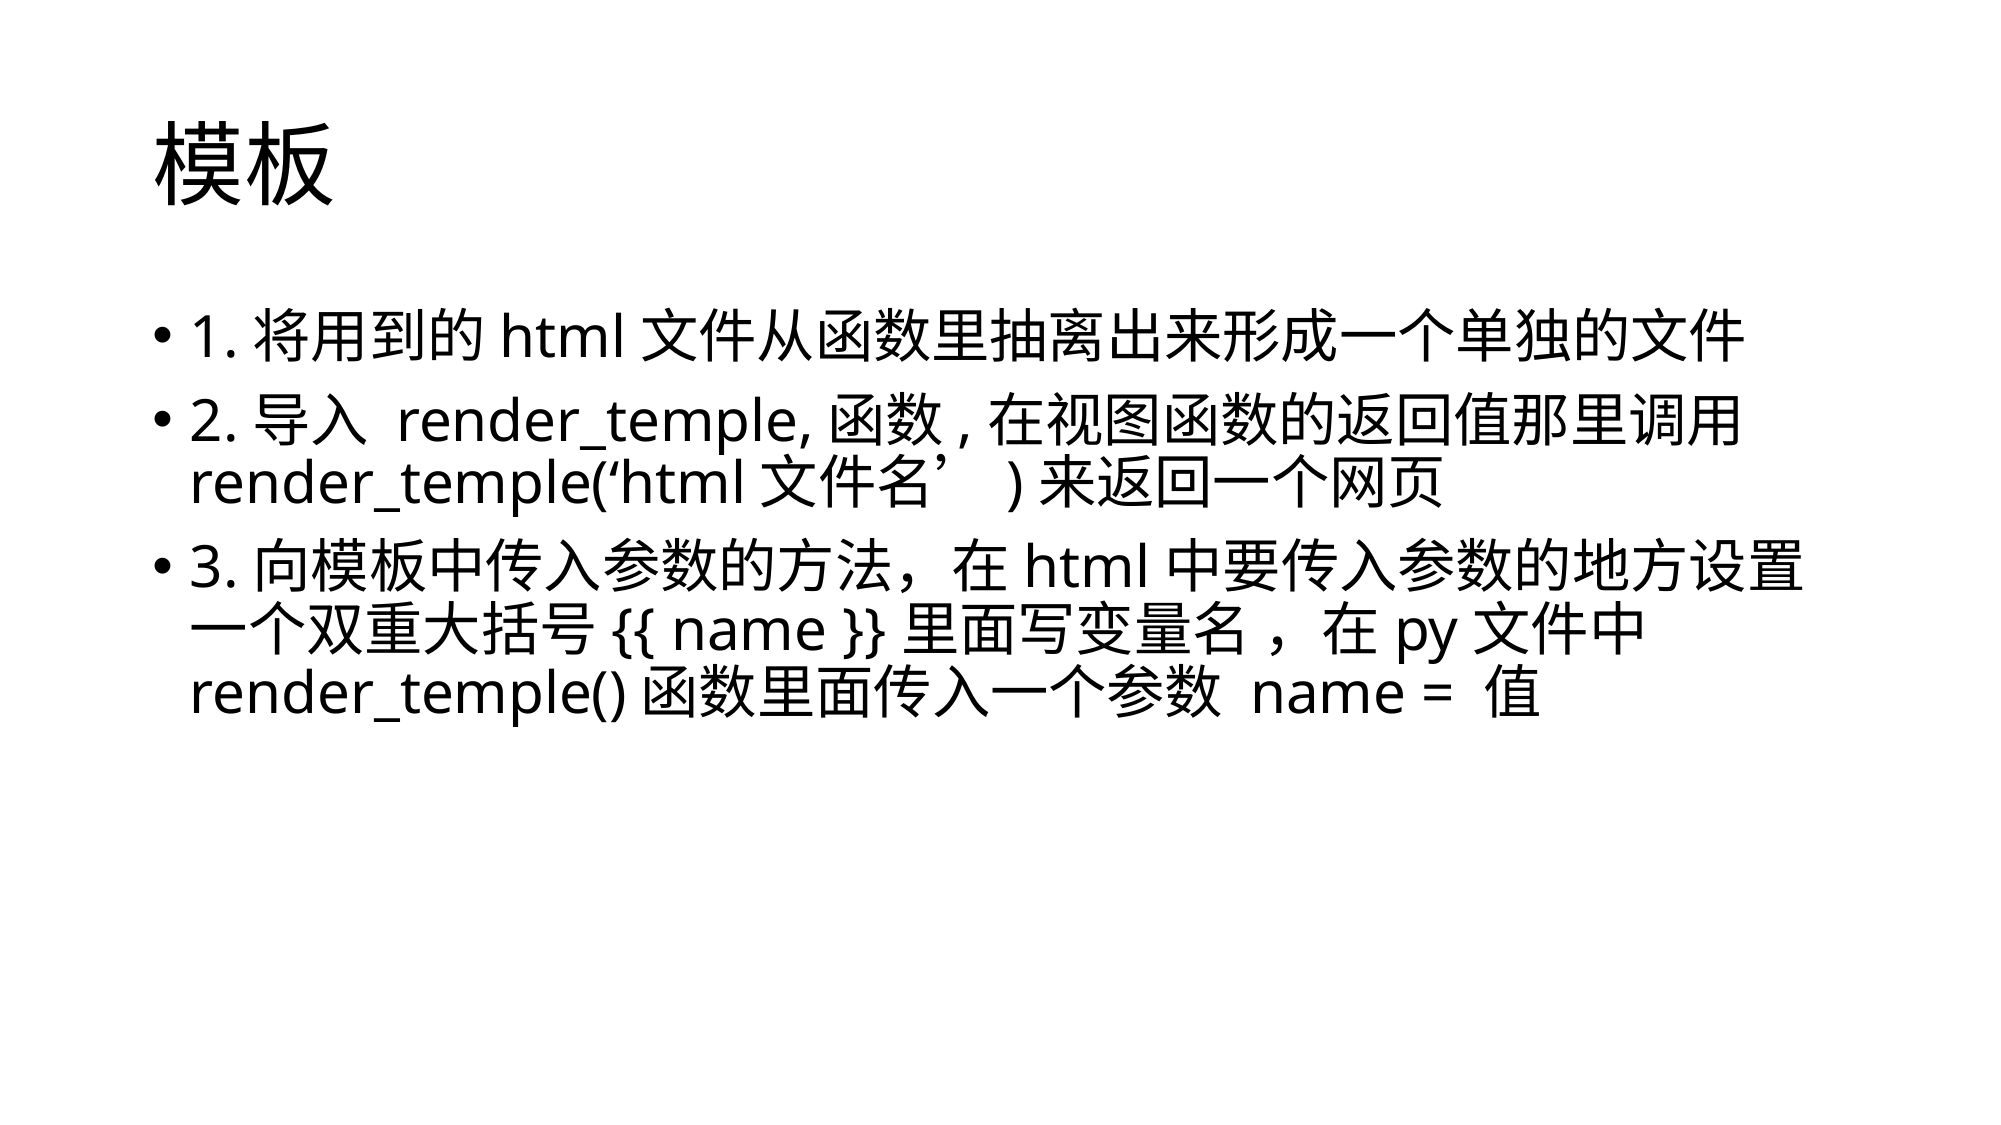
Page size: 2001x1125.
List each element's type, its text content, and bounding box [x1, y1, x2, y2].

title 模板 [137, 59, 1863, 278]
list 1.将用到的html文件从函数里抽离出来形成一个单独的文件 2.导入 render_temple,函数,在视图函数的返回值那里调用render_temple(‘html文件名’)来返回一个网页 3.向模板中传入参数的方法，在html中要传入参数的地方设置一个双重大括号{{ name }}里面写变量名 ，在py文件中render_temple()函数里面传入一个参数 name = 值 [137, 299, 1863, 1014]
